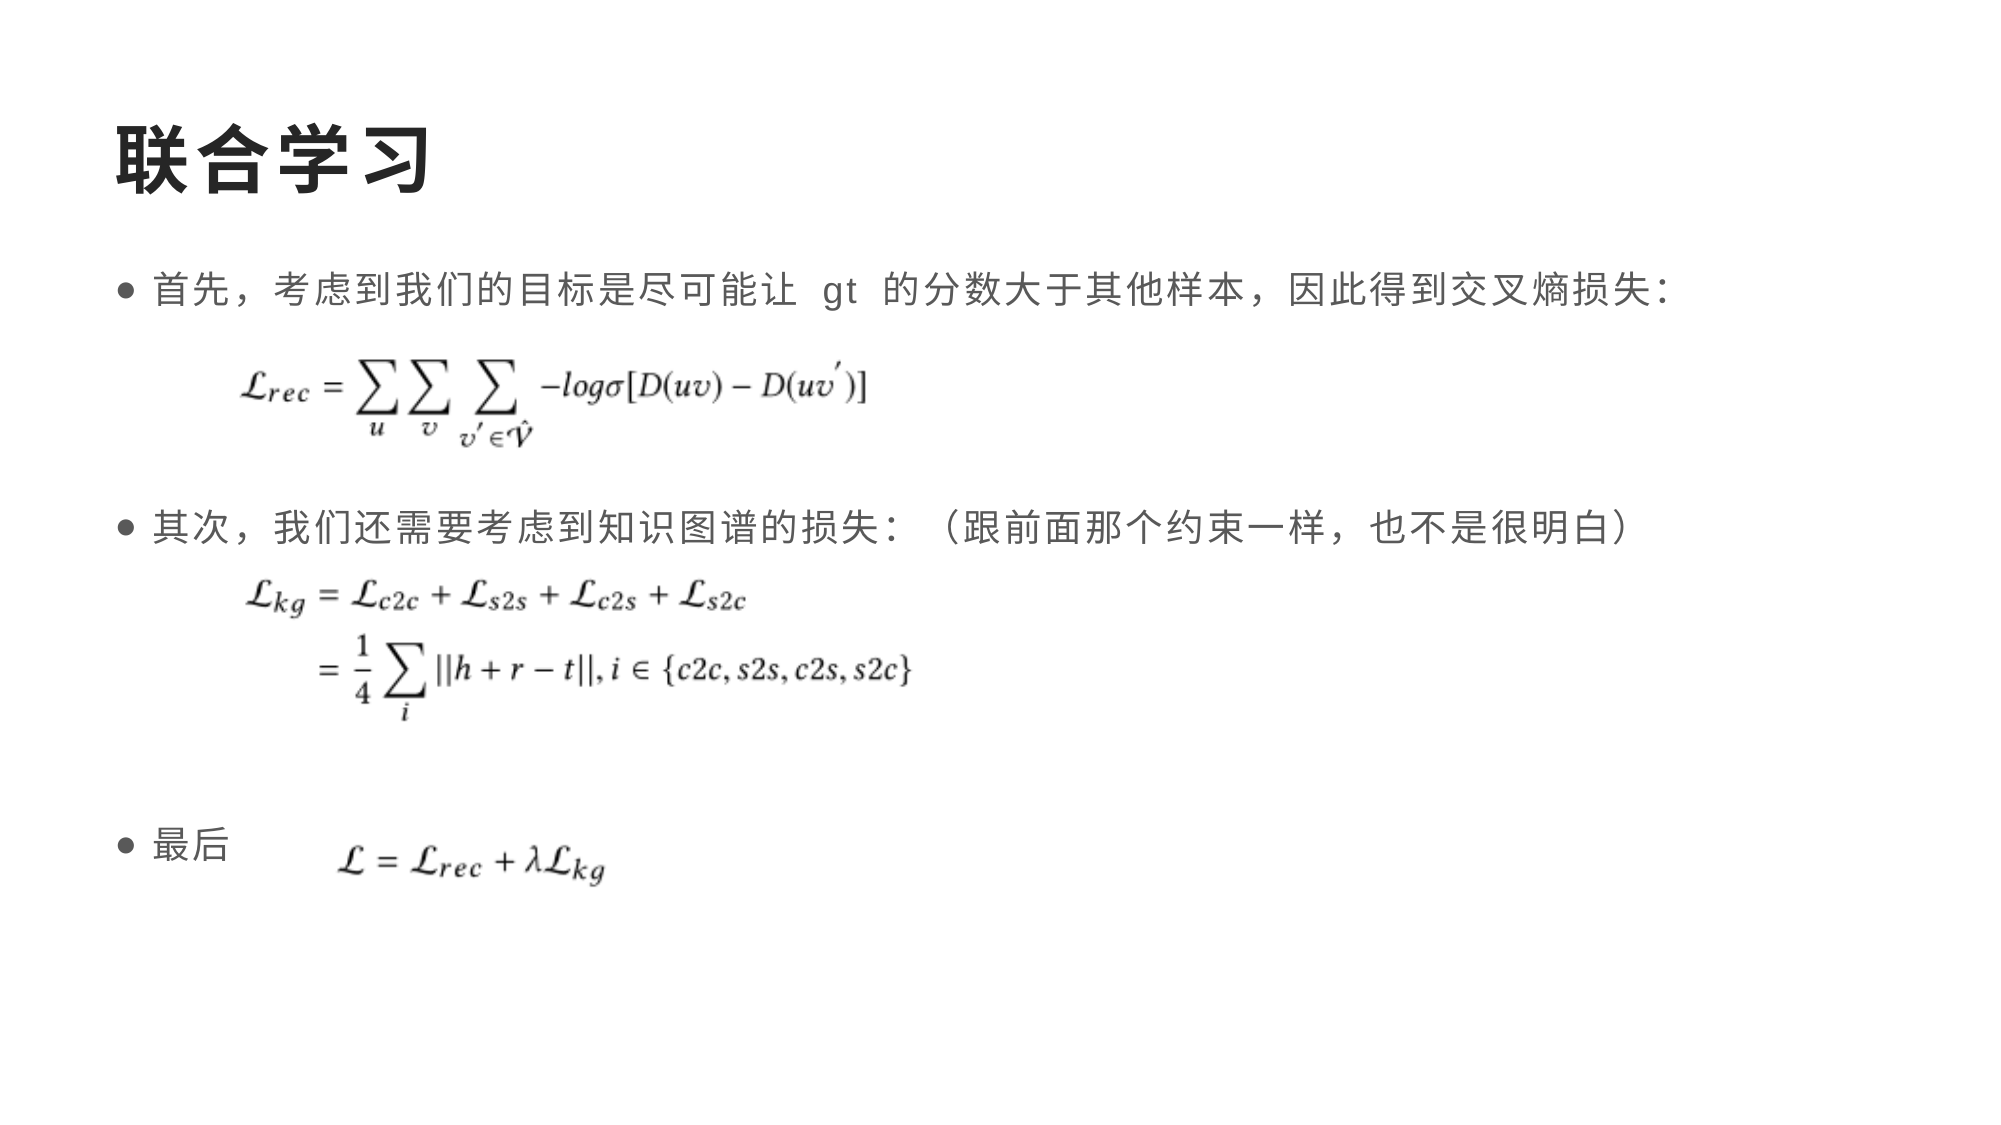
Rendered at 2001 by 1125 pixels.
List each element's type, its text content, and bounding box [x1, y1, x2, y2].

picture [225, 571, 934, 727]
picture [225, 341, 890, 461]
picture [305, 826, 655, 896]
title 联合学习 [99, 99, 1900, 216]
list 首先，考虑到我们的目标是尽可能让 gt 的分数大于其他样本，因此得到交叉熵损失： 其次，我们还需要考虑到知识图谱的损失：（跟前面那个约束一样，也不是很明白） 最后 [99, 244, 1900, 1026]
